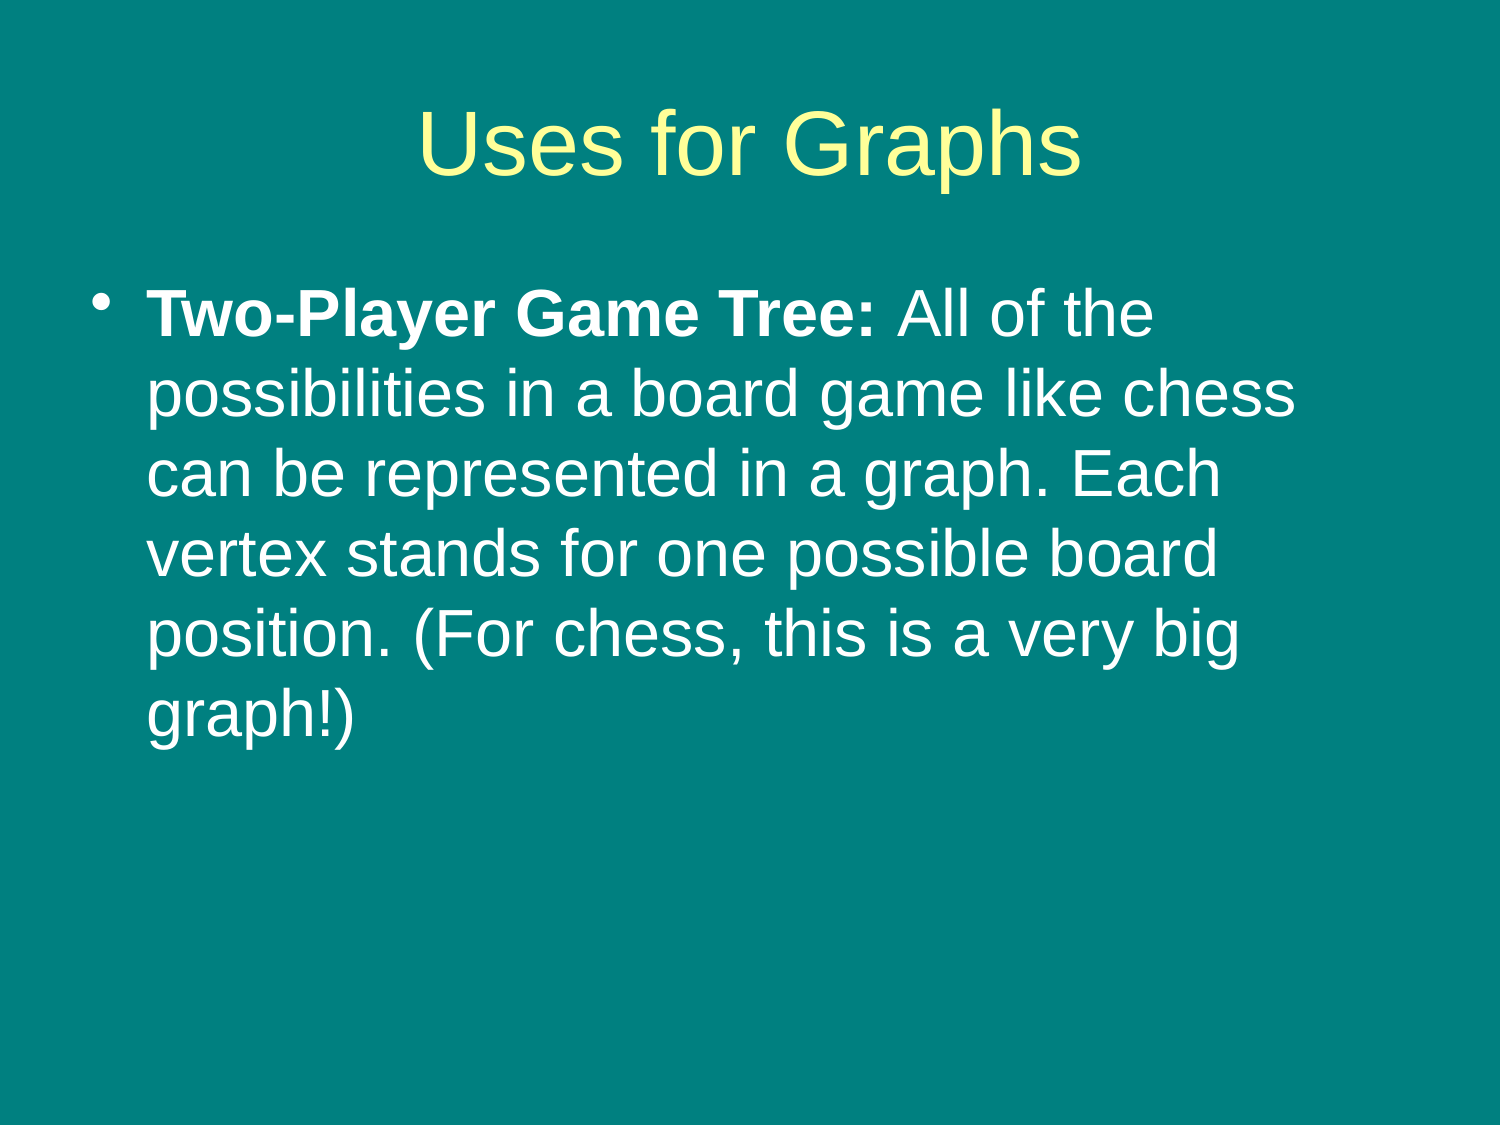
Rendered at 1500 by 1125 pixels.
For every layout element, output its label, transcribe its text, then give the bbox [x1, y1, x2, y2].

list Two-Player Game Tree: All of the possibilities in a board game like chess can be represented in a graph. Each vertex stands for one possible board position. (For chess, this is a very big graph!) [74, 262, 1426, 1006]
title Uses for Graphs [74, 44, 1426, 233]
